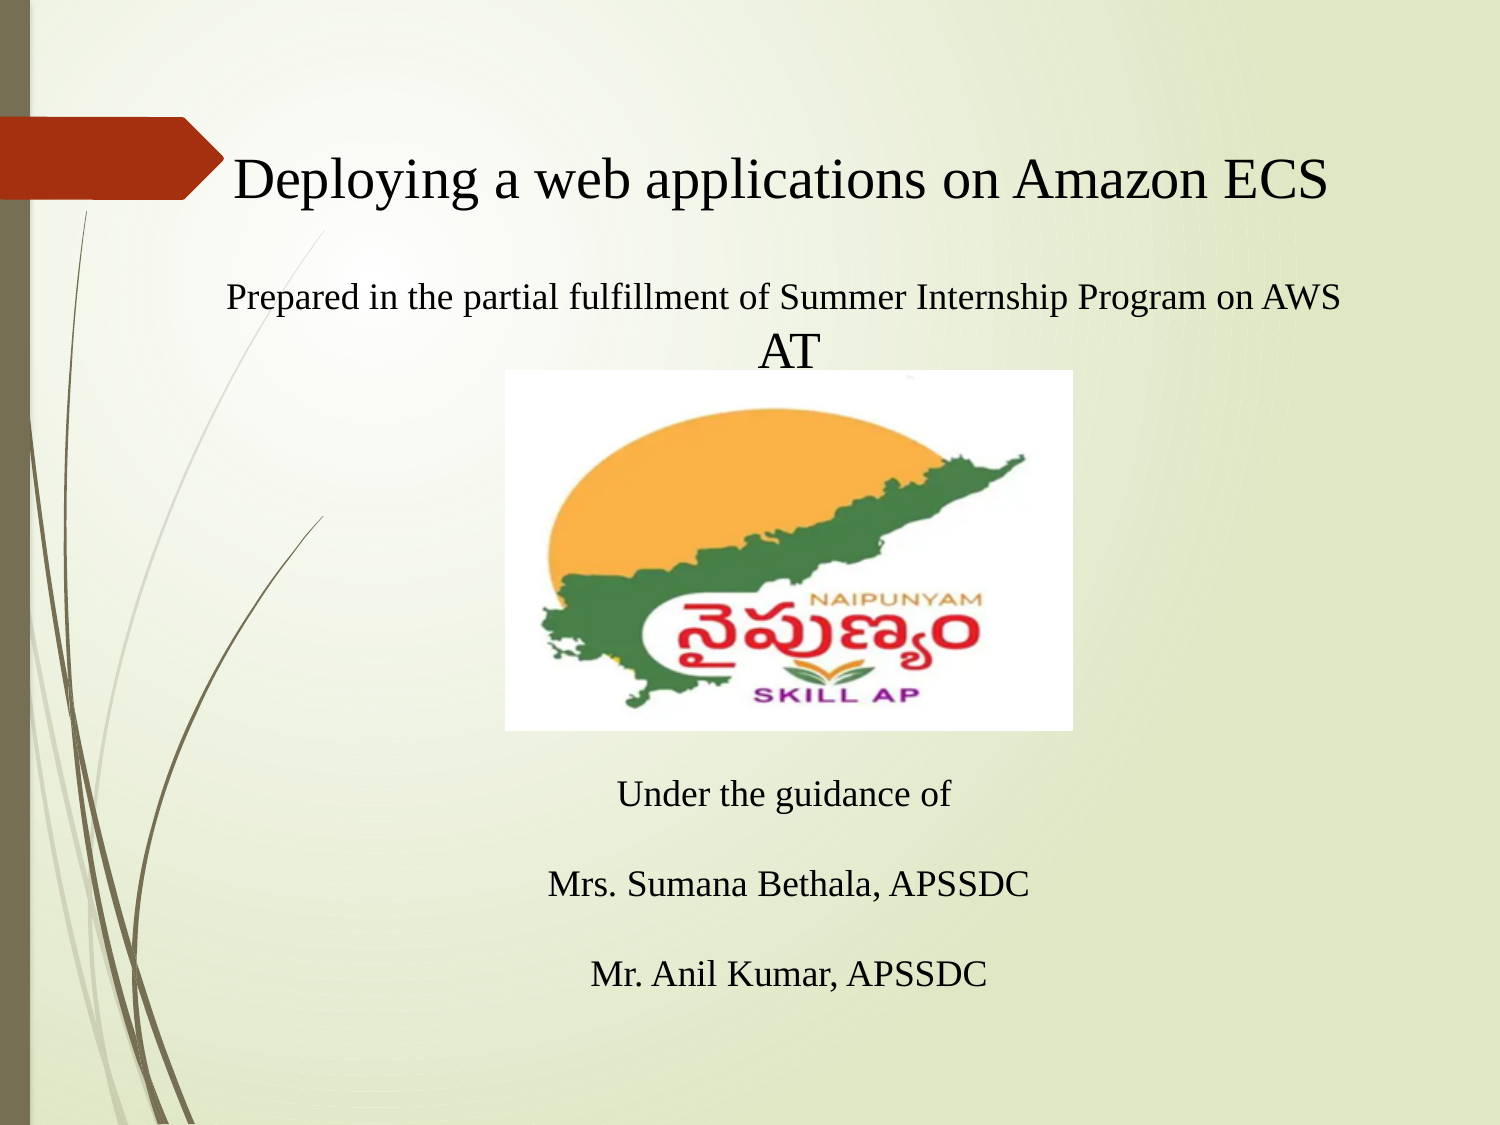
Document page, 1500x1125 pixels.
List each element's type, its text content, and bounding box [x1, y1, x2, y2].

text_box Prepared in the partial fulfillment of Summer Internship Program on AWS AT [207, 264, 1371, 387]
text_box Deploying a web applications on Amazon ECS [218, 133, 1360, 218]
text_box Under the guidance of Mrs. Sumana Bethala, APSSDC Mr. Anil Kumar, APSSDC [257, 761, 1321, 1002]
picture [505, 370, 1073, 731]
